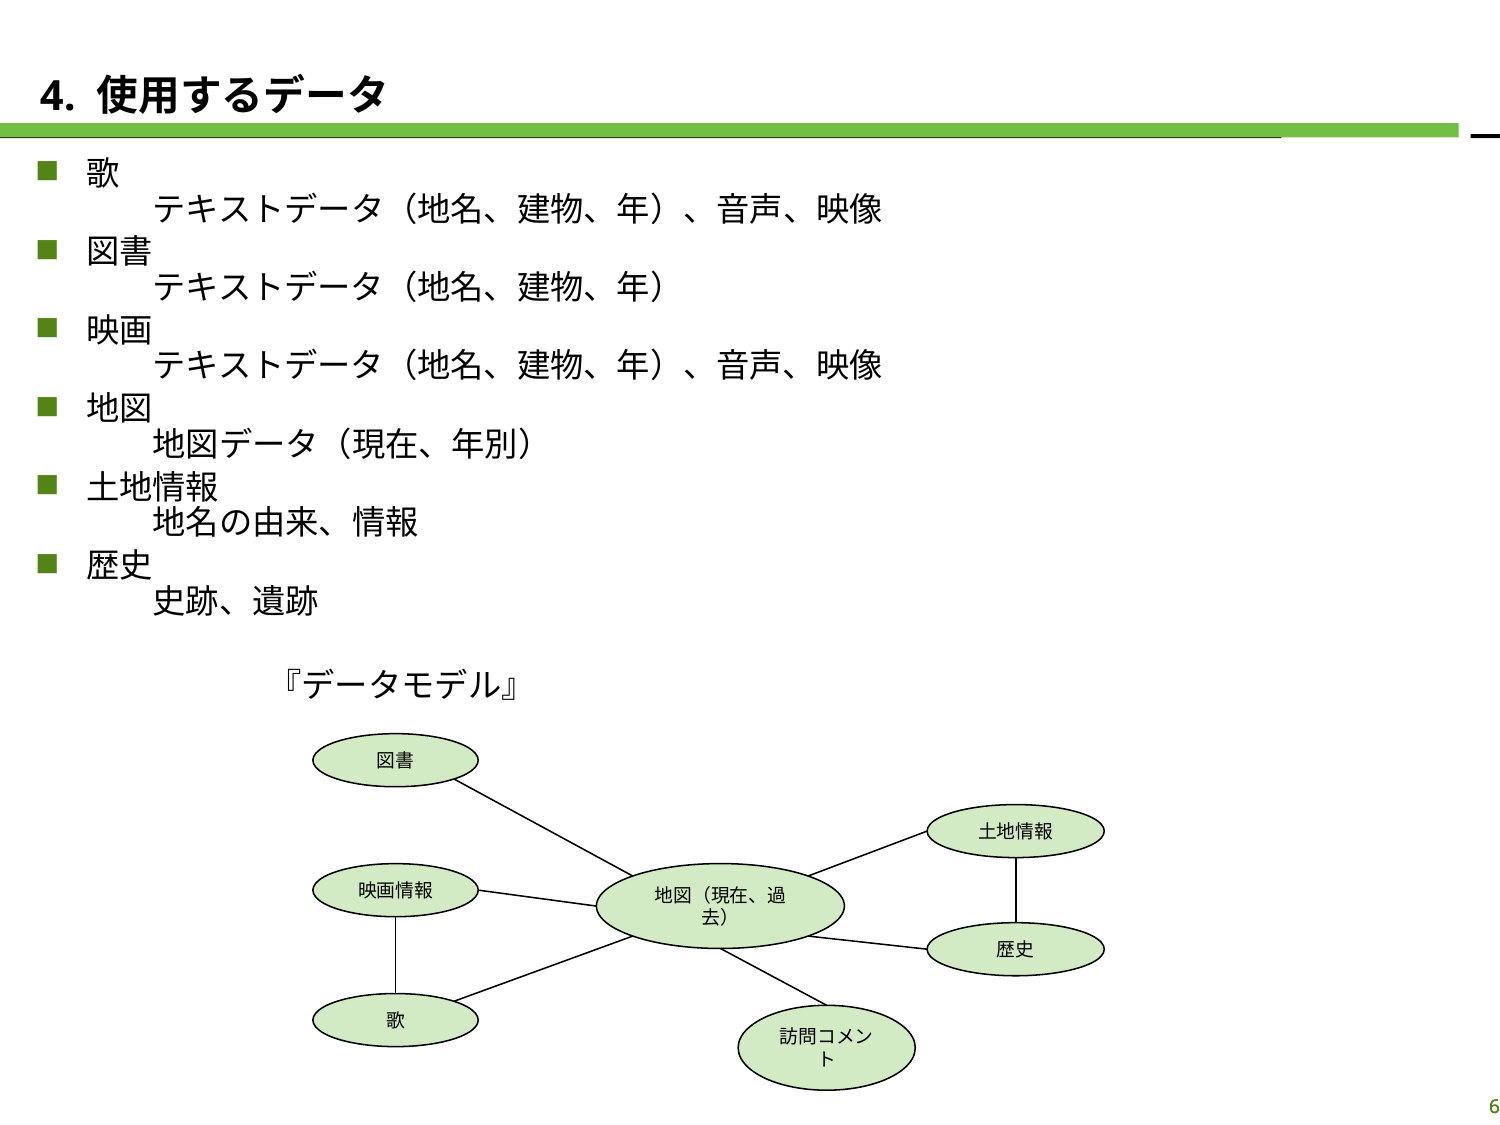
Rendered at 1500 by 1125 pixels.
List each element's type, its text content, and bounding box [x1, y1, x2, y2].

text_box 5 [1423, 1070, 1500, 1121]
text_box 歌 [312, 993, 479, 1047]
title 4. 使用するデータ [24, 6, 1451, 127]
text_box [807, 830, 928, 872]
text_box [453, 778, 633, 872]
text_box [720, 916, 827, 1006]
text_box 歴史 [930, 922, 1105, 976]
text_box 図書 [312, 733, 479, 787]
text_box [453, 908, 633, 1002]
text_box 土地情報 [927, 804, 1105, 858]
text_box 歌 テキストデータ（地名、建物、年）、音声、映像 図書 テキストデータ（地名、建物、年） 映画 テキストデータ（地名、建物、年）、音声、映像 地図 地図データ（現在、年別） 土地情報 地名の由来、情報 歴史 史跡、遺跡 [24, 148, 1450, 799]
text_box 訪問コメント [738, 1005, 916, 1091]
text_box 『データモデル』 [253, 656, 750, 712]
text_box 映画情報 [312, 863, 478, 917]
text_box 地図（現在、過去） [596, 863, 845, 949]
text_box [807, 908, 928, 950]
